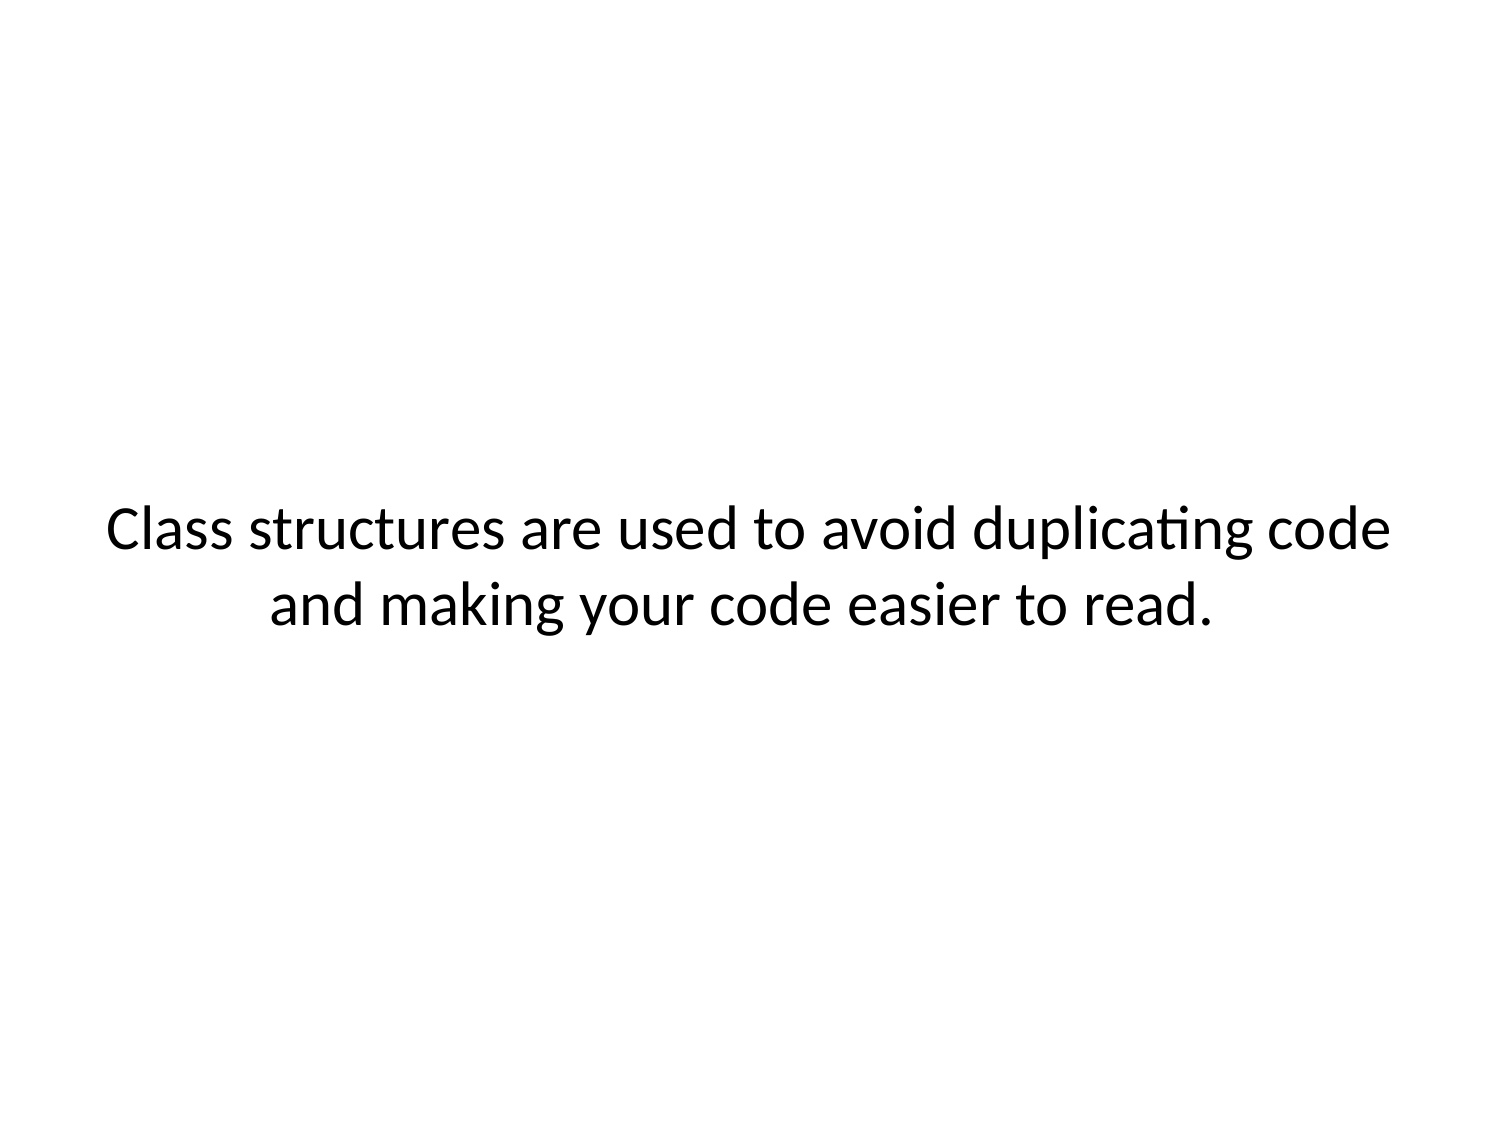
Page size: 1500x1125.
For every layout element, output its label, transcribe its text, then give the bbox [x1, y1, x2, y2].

title Class structures are used to avoid duplicating code and making your code easier to read. [51, 470, 1449, 655]
